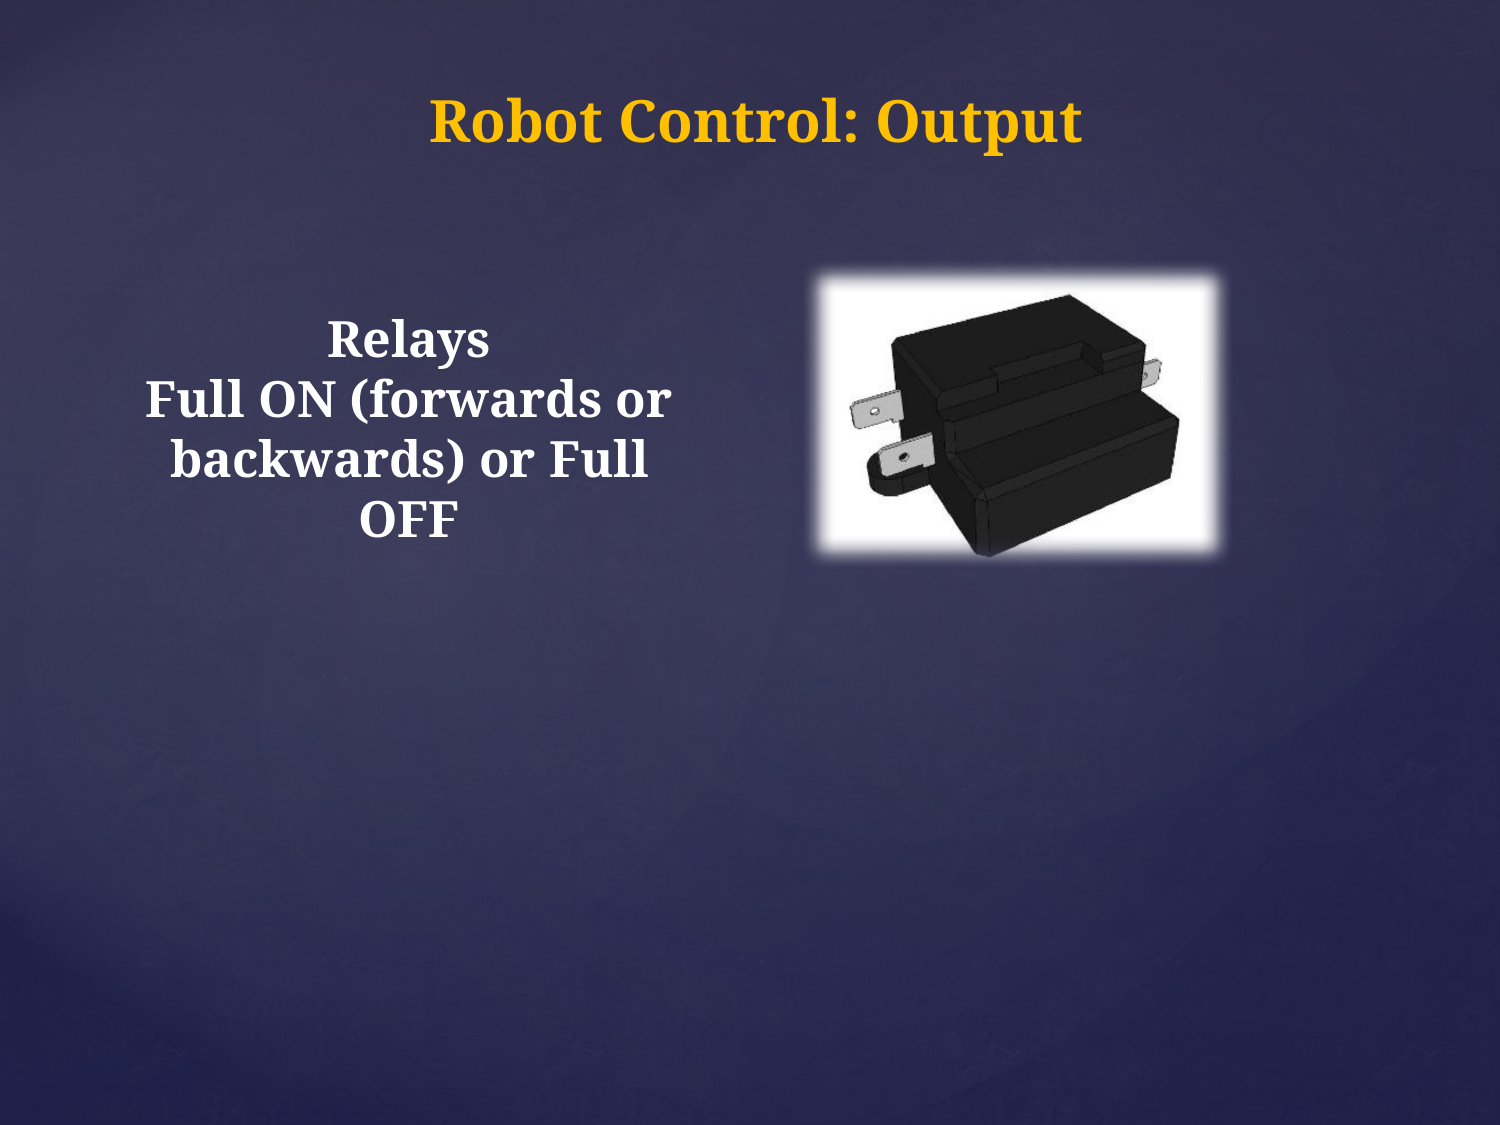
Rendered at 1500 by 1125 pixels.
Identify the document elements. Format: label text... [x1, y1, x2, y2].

title Robot Control: Output [62, 75, 1450, 163]
picture [799, 258, 1235, 571]
text_box Relays Full ON (forwards or backwards) or Full OFF [124, 299, 694, 555]
